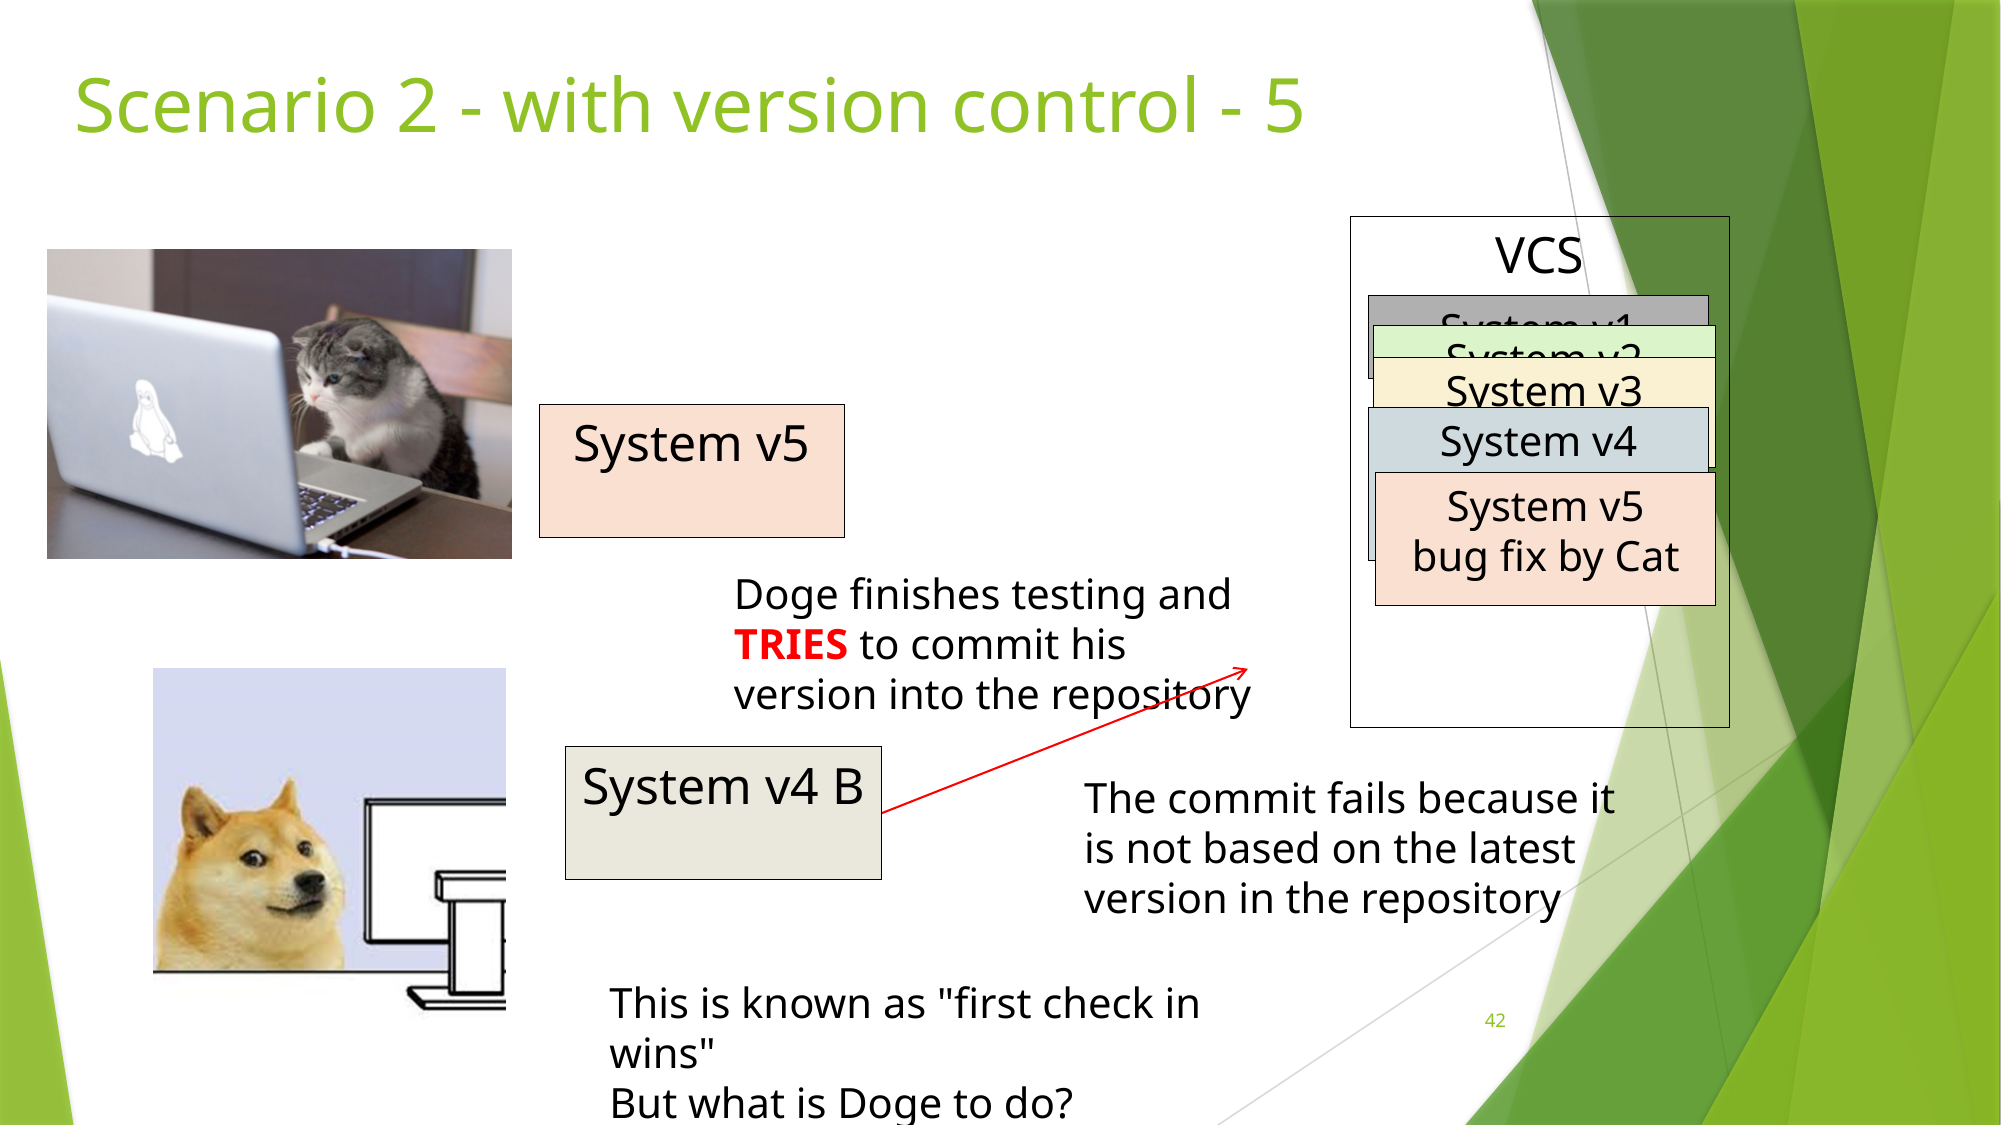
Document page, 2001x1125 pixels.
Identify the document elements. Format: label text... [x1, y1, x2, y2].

text_box System v5 bug fix by Cat [1375, 472, 1716, 606]
text_box Doge finishes testing and TRIES to commit his version into the repository [719, 560, 1285, 726]
picture [46, 249, 512, 560]
picture [152, 668, 506, 1022]
text_box System v2 validation added [1373, 325, 1716, 357]
text_box The commit fails because it is not based on the latest version in the repository [1069, 764, 1635, 930]
text_box VCS Repository [1350, 216, 1730, 728]
text_box This is known as "first check in wins" But what is Doge to do? [594, 969, 1254, 1125]
title Scenario 2 - with version control - 5 [59, 49, 1410, 196]
text_box System v1 [1368, 295, 1709, 379]
text_box System v4 improved screen layout [1368, 407, 1709, 561]
text_box System v3 bug fix details [1373, 357, 1716, 468]
text_box System v4 B [565, 746, 882, 880]
text_box System v5 [539, 404, 845, 538]
slide_number 42 [1409, 991, 1522, 1051]
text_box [881, 668, 1249, 814]
